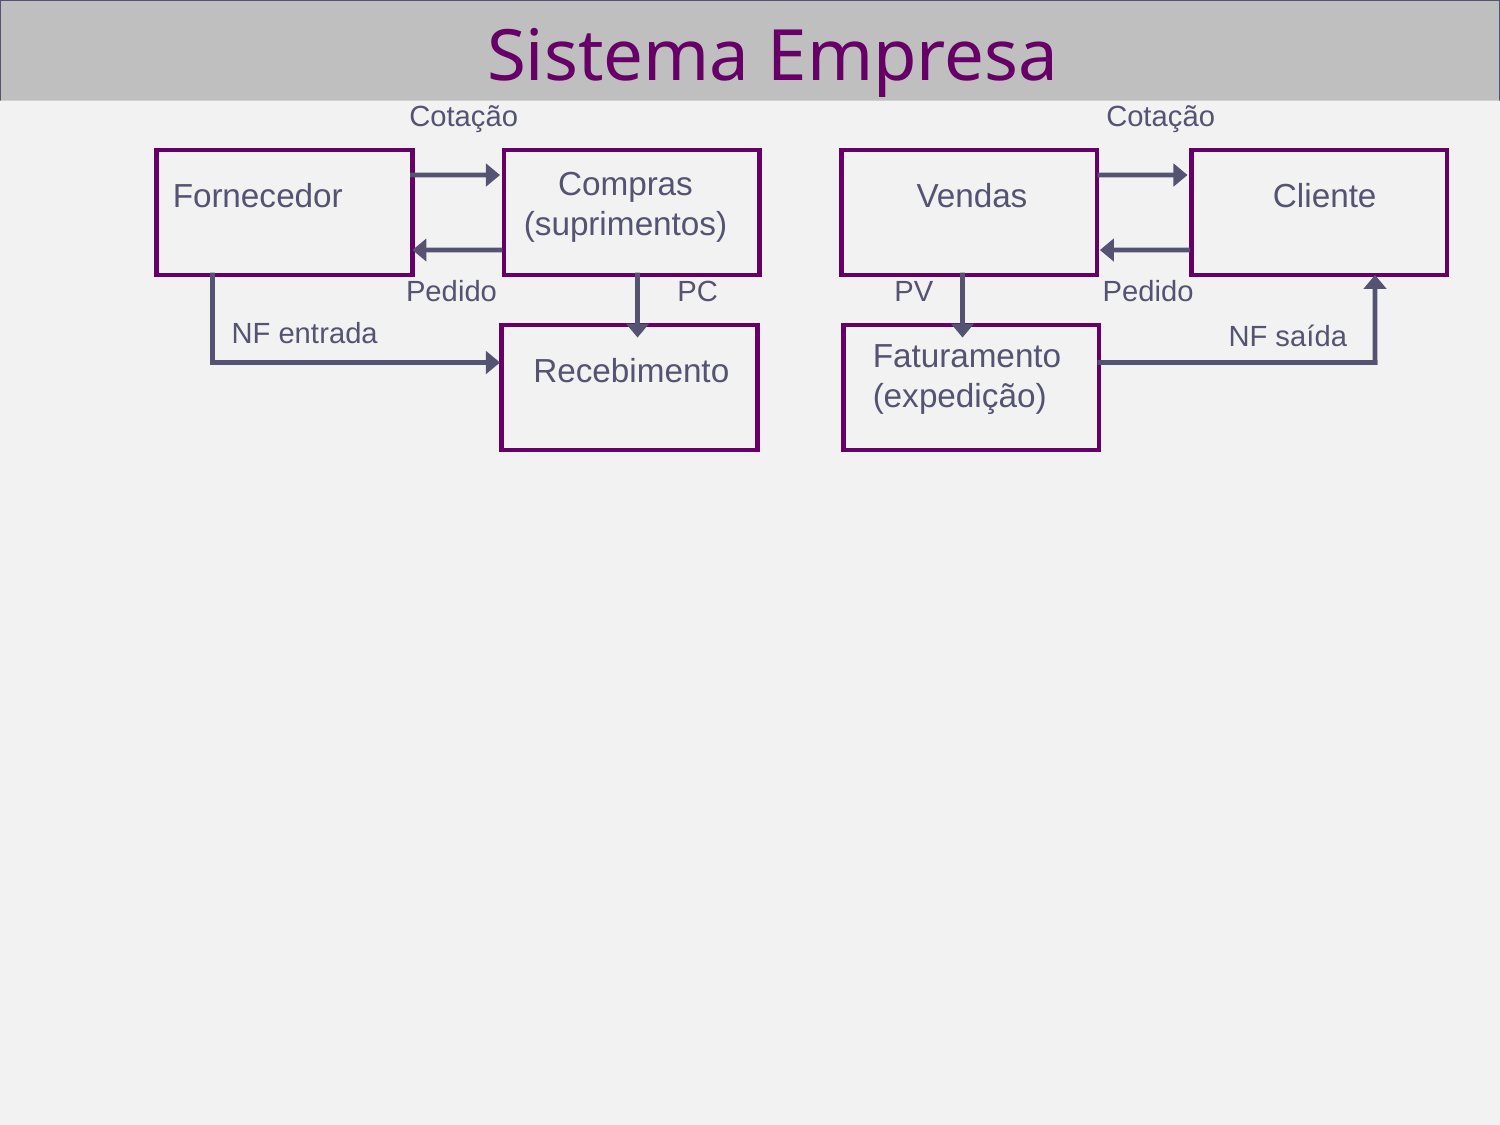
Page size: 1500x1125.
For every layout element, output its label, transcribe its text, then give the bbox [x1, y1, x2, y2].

text_box [212, 352, 500, 373]
text_box Cliente [1258, 166, 1392, 222]
text_box [1191, 149, 1447, 275]
text_box NF entrada [216, 306, 393, 357]
text_box [412, 164, 500, 186]
text_box Pedido [1088, 265, 1209, 315]
text_box Pedido [391, 264, 512, 315]
text_box Cotação [394, 103, 534, 140]
text_box [843, 324, 1099, 450]
text_box Vendas [901, 166, 1043, 222]
text_box [627, 274, 648, 338]
title Sistema Empresa [135, 7, 1411, 103]
text_box [952, 274, 973, 338]
text_box [501, 324, 758, 450]
text_box Fornecedor [158, 166, 358, 222]
text_box [412, 239, 500, 261]
text_box NF saída [1213, 309, 1363, 360]
text_box [1364, 274, 1386, 363]
text_box Cotação [1091, 103, 1231, 140]
text_box [503, 149, 760, 275]
text_box PV [879, 265, 949, 315]
text_box [1099, 239, 1188, 261]
text_box Compras (suprimentos) [509, 155, 743, 250]
text_box [841, 149, 1098, 275]
text_box Recebimento [518, 341, 745, 397]
text_box [0, 100, 1500, 1123]
text_box [156, 149, 413, 275]
text_box Faturamento (expedição) [858, 327, 1077, 422]
text_box [1099, 164, 1188, 186]
text_box PC [662, 264, 733, 315]
